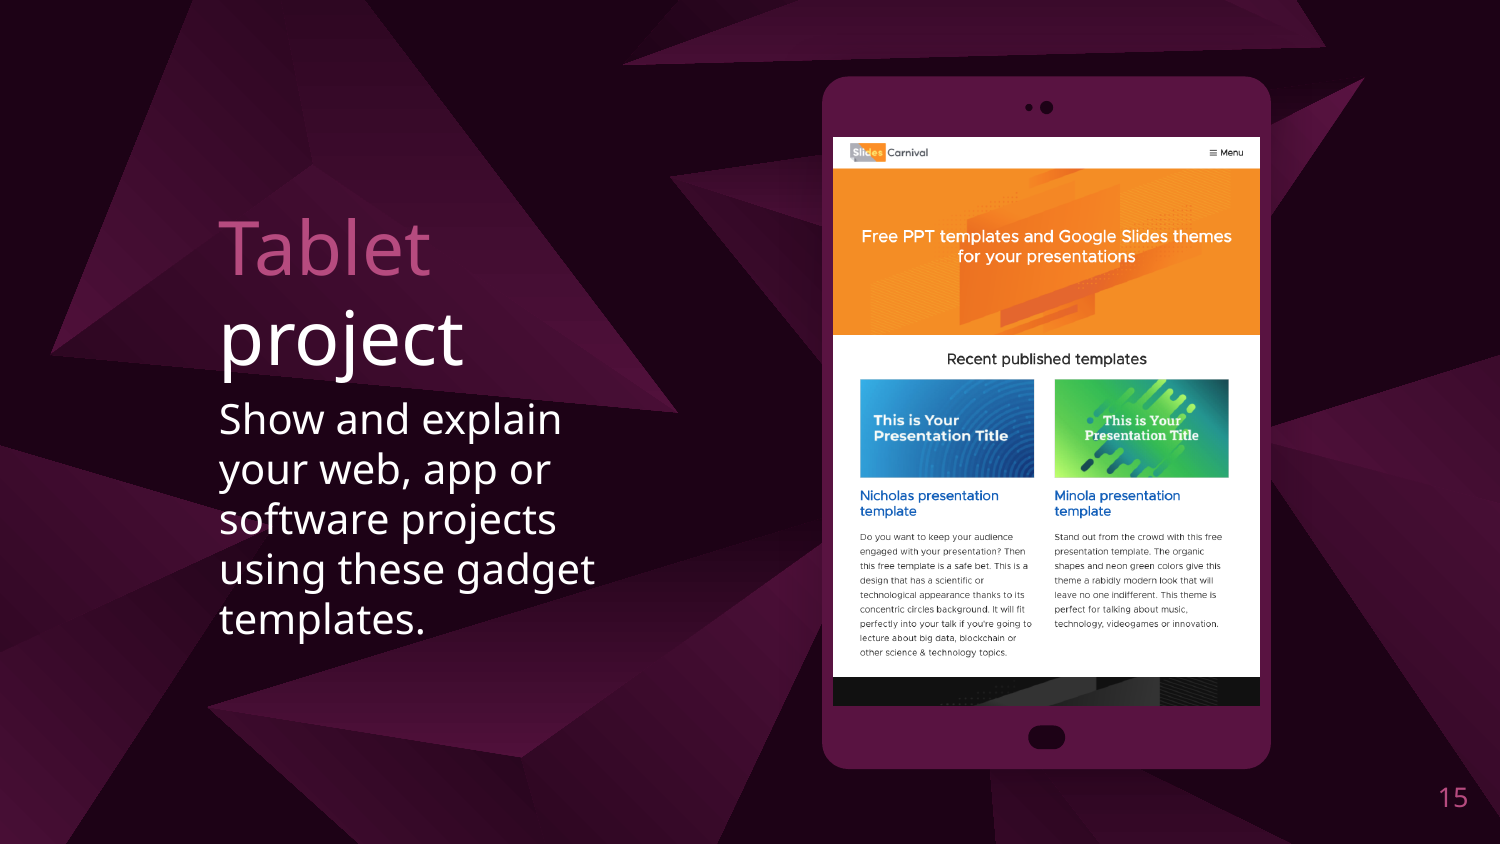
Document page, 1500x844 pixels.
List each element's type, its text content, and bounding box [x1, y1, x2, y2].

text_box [821, 76, 1272, 770]
slide_number 15 [1402, 766, 1469, 832]
list Tablet project Show and explain your web, app or software projects using these gadget templates. [218, 128, 604, 716]
picture [832, 137, 1260, 707]
